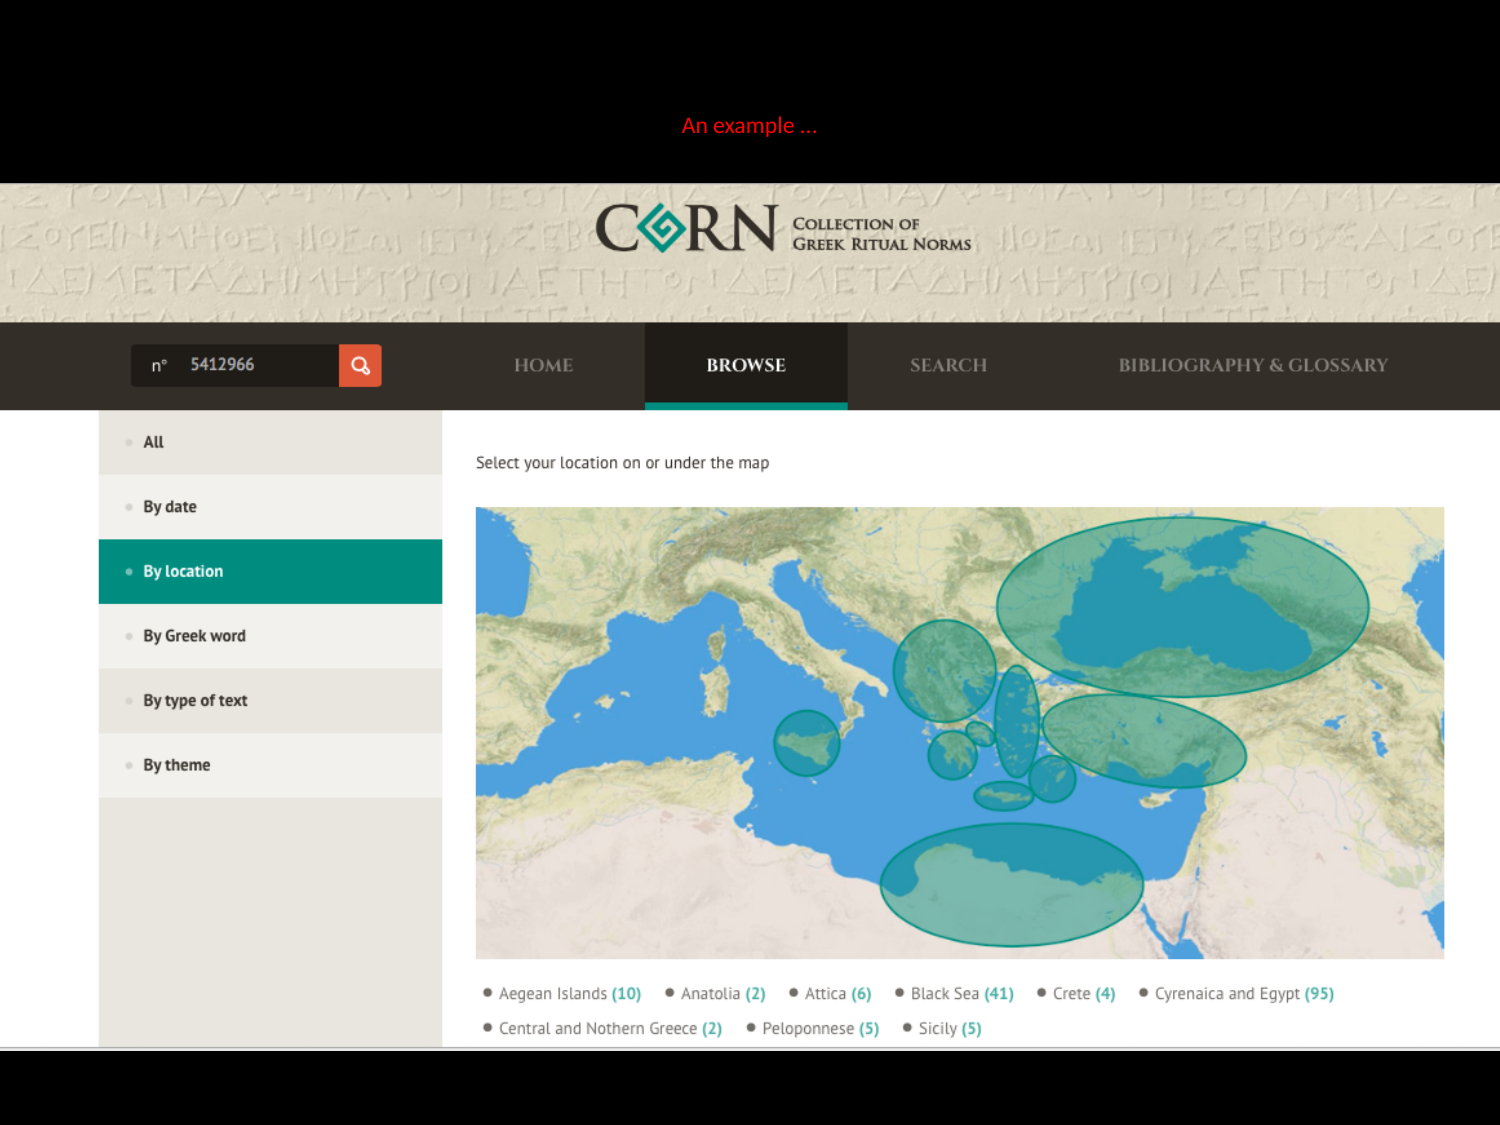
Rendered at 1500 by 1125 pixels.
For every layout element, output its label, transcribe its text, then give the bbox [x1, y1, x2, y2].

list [0, 182, 1500, 1051]
title An example ... [75, 45, 1425, 181]
